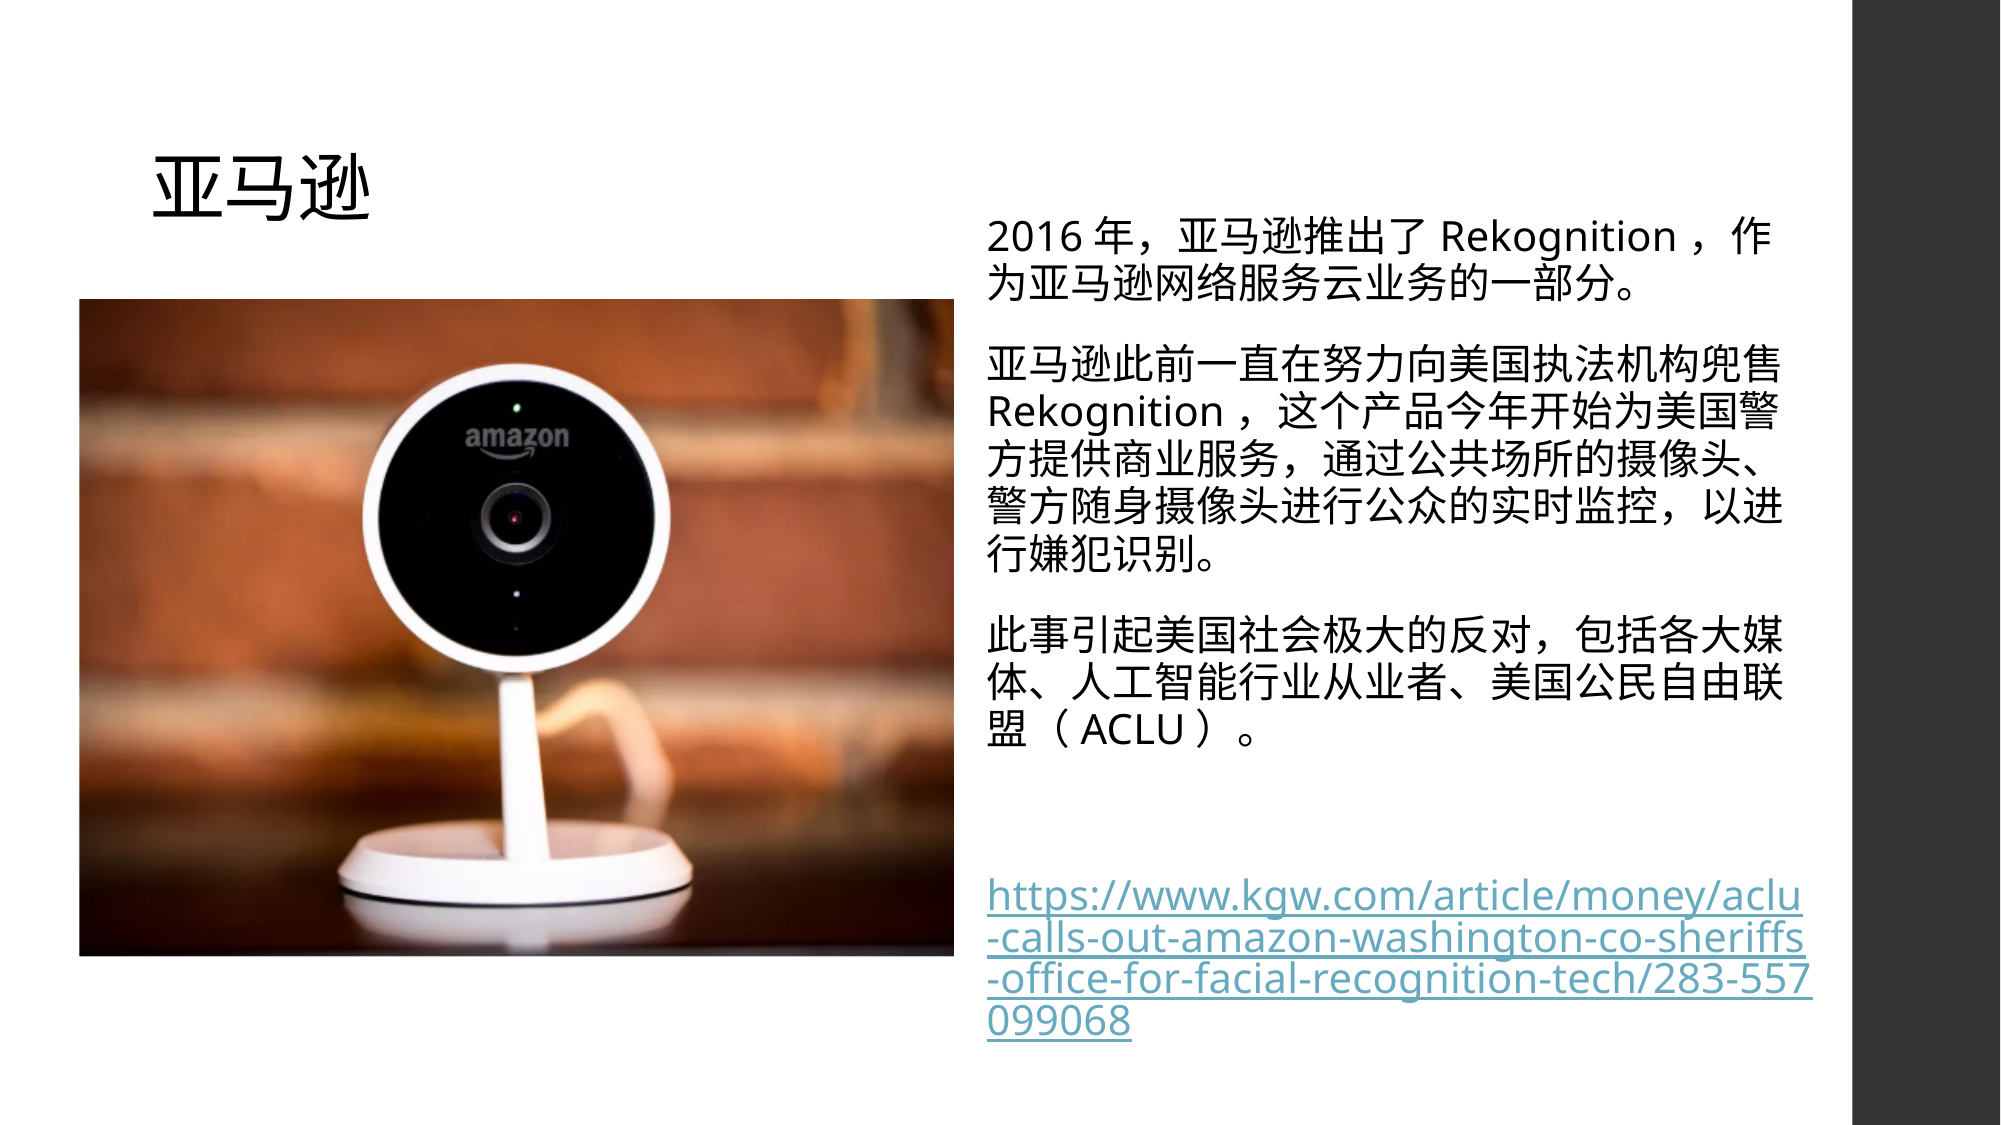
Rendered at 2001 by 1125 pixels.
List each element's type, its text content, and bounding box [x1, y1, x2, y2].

picture [77, 299, 954, 958]
title 亚马逊 [135, 22, 1642, 240]
list 2016年，亚马逊推出了Rekognition，作为亚马逊网络服务云业务的一部分。 亚马逊此前一直在努力向美国执法机构兜售Rekognition，这个产品今年开始为美国警方提供商业服务，通过公共场所的摄像头、警方随身摄像头进行公众的实时监控，以进行嫌犯识别。 此事引起美国社会极大的反对，包括各大媒体、人工智能行业从业者、美国公民自由联盟（ACLU）。 https://www.kgw.com/article/money/aclu-calls-out-amazon-washington-co-sheriffs-office-for-facial-recognition-tech/283-557099068 [971, 205, 1829, 920]
